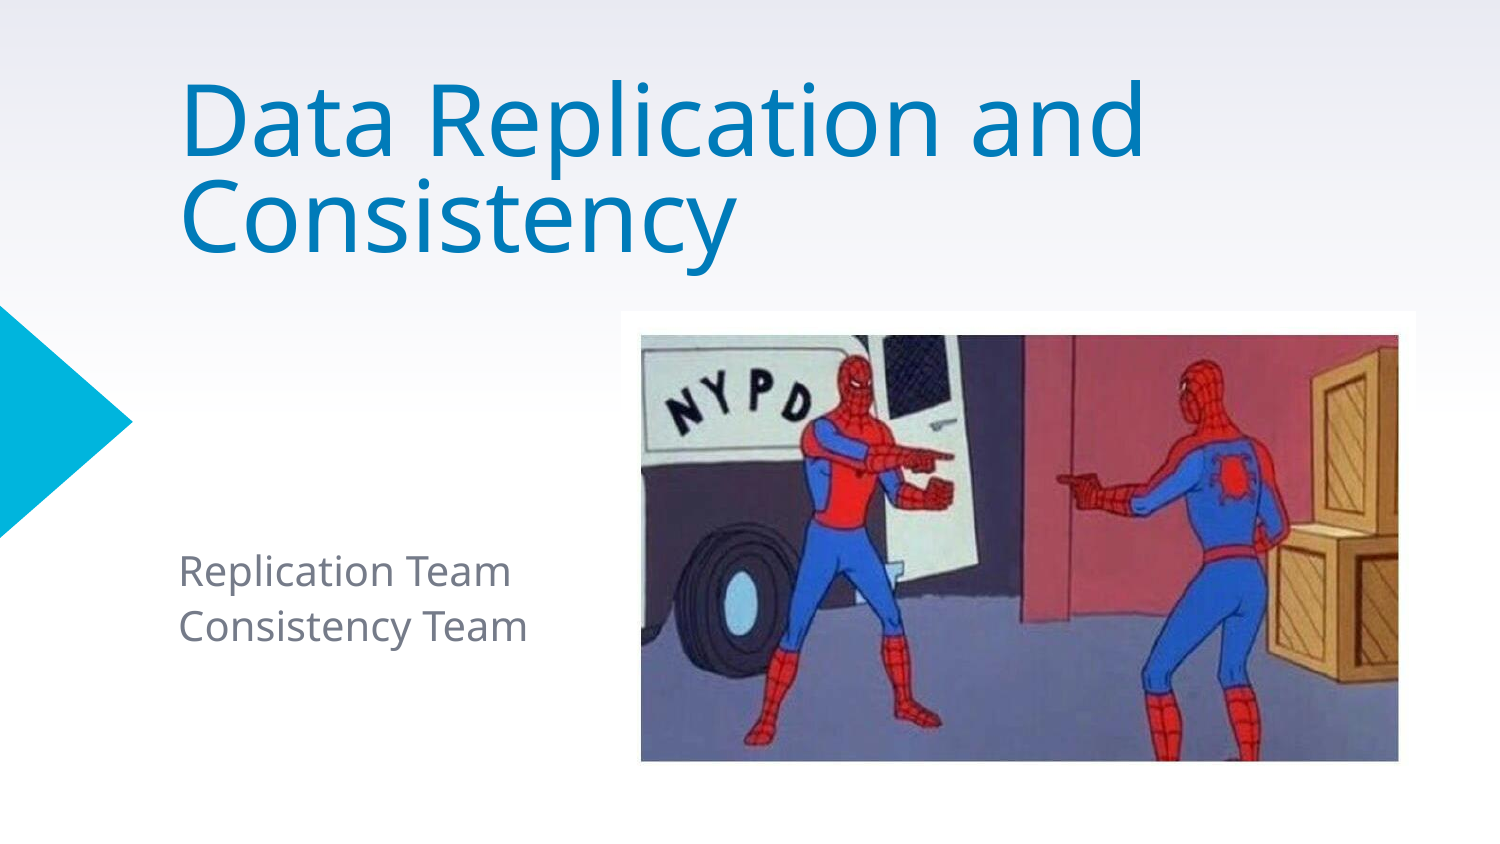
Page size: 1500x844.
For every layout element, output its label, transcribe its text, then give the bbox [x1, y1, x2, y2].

picture [621, 311, 1416, 780]
subtitle Replication Team Consistency Team [178, 539, 616, 603]
title Data Replication and Consistency [178, 81, 1374, 272]
